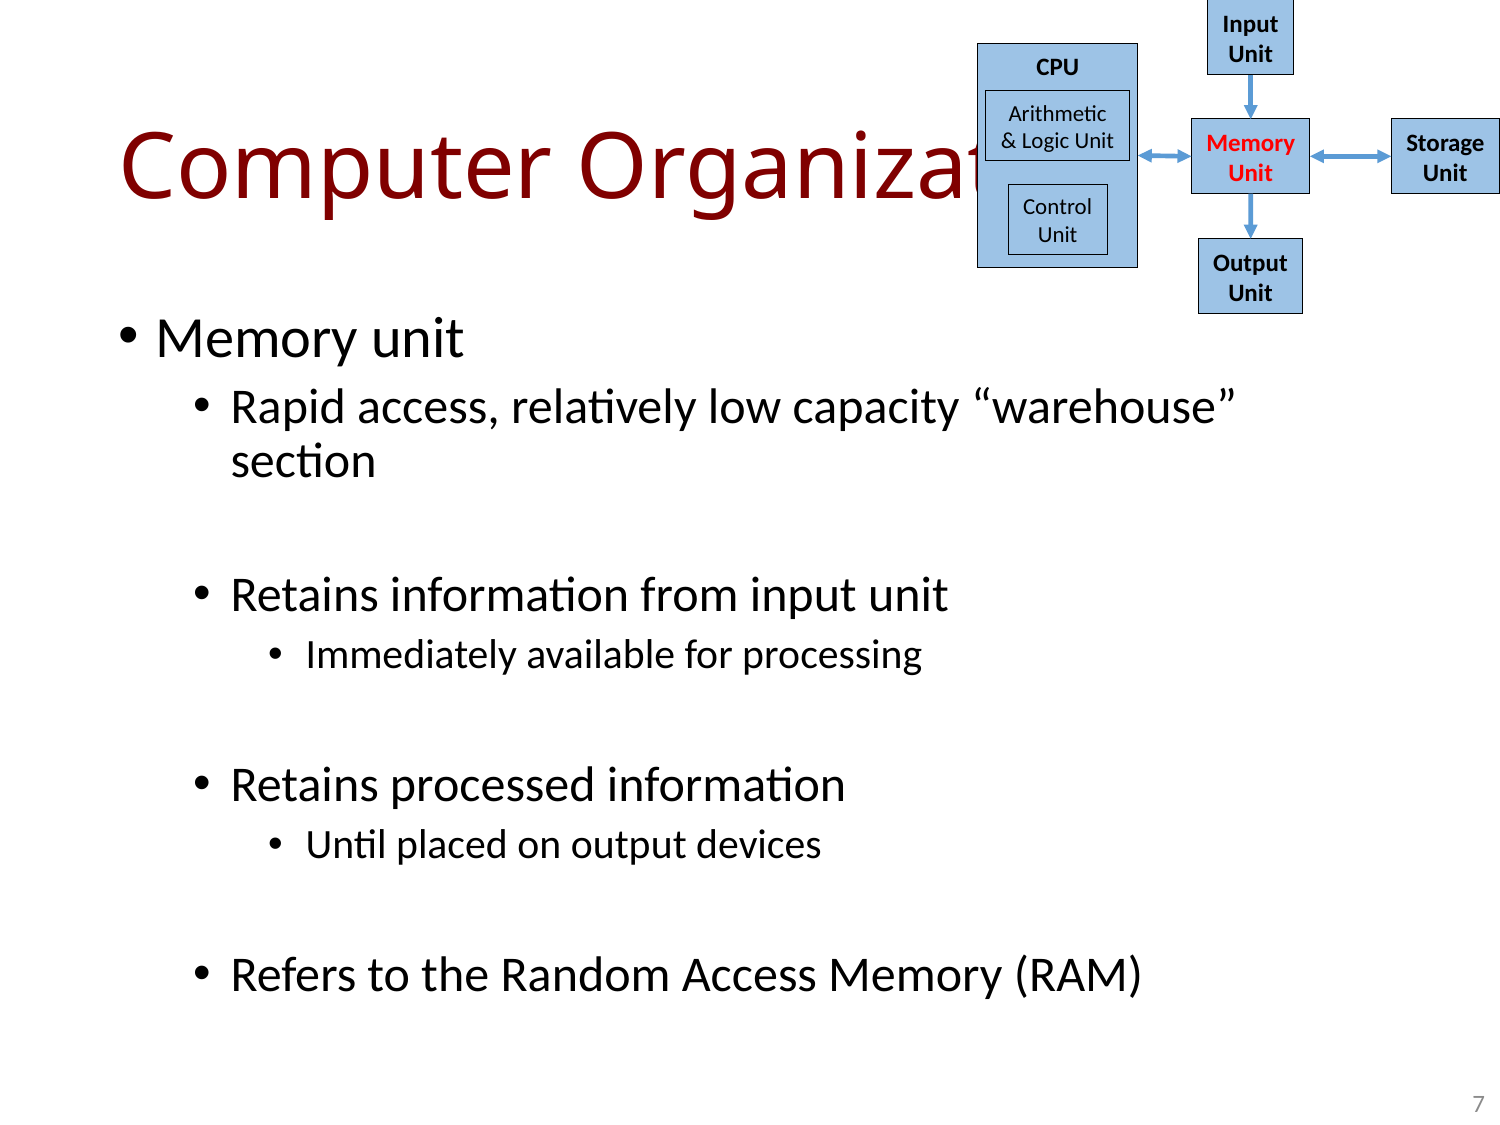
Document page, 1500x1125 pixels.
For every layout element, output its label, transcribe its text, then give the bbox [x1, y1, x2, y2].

title Computer Organization [103, 59, 977, 278]
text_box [977, 0, 1500, 315]
slide_number 7 [1162, 1065, 1500, 1125]
list Memory unit Rapid access, relatively low capacity “warehouse” section Retains information from input unit Immediately available for processing Retains processed information Until placed on output devices Refers to the Random Access Memory (RAM) [103, 299, 1397, 1014]
